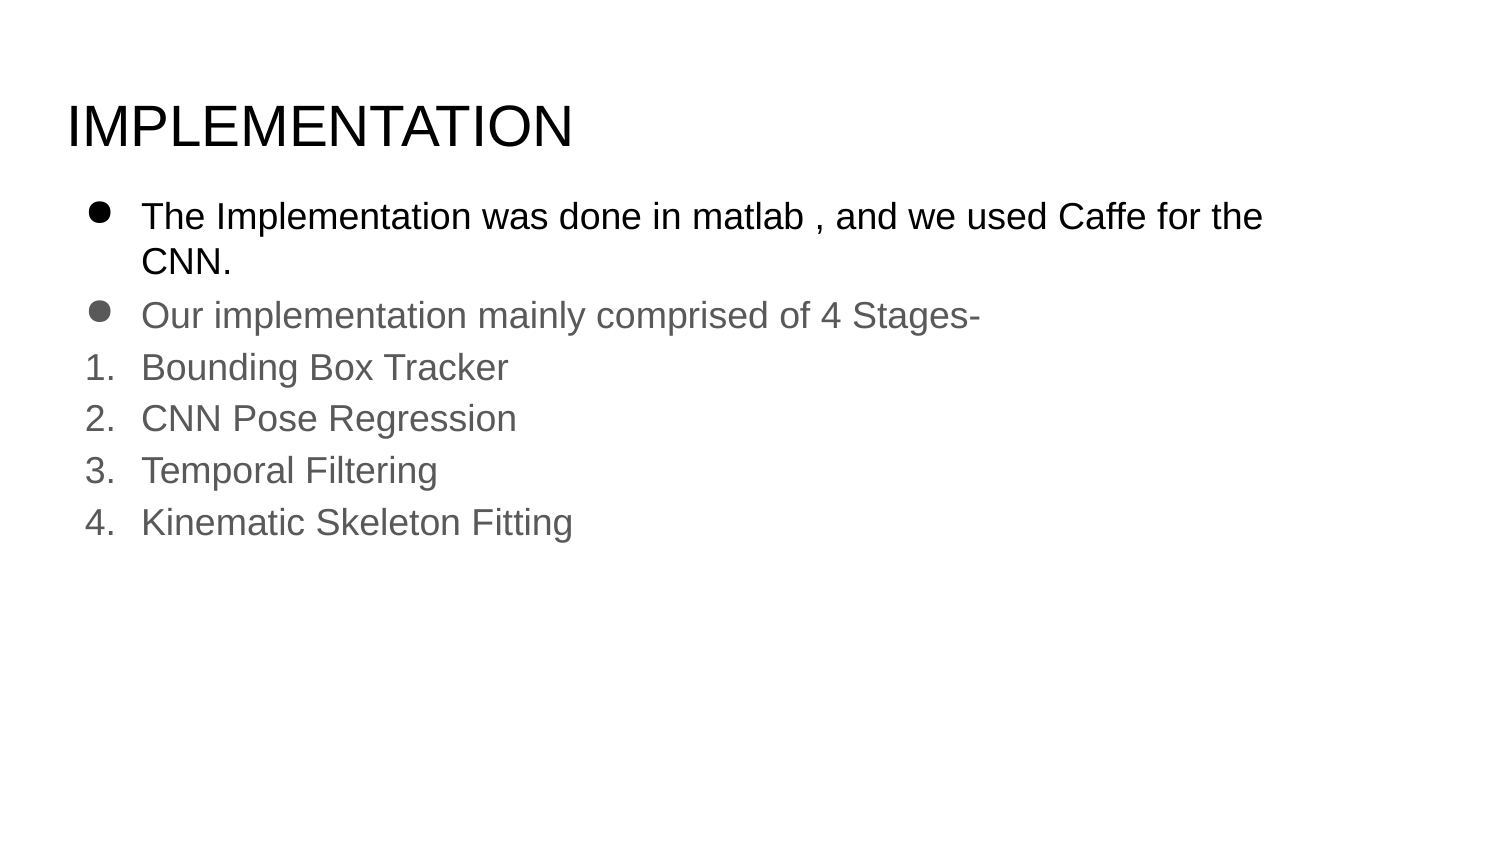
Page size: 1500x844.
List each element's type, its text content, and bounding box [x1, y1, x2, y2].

text_box The Implementation was done in matlab , and we used Caffe for the CNN. [51, 177, 1365, 289]
list Our implementation mainly comprised of 4 Stages- Bounding Box Tracker CNN Pose Regression Temporal Filtering Kinematic Skeleton Fitting [51, 269, 1449, 830]
title IMPLEMENTATION [51, 72, 1449, 167]
